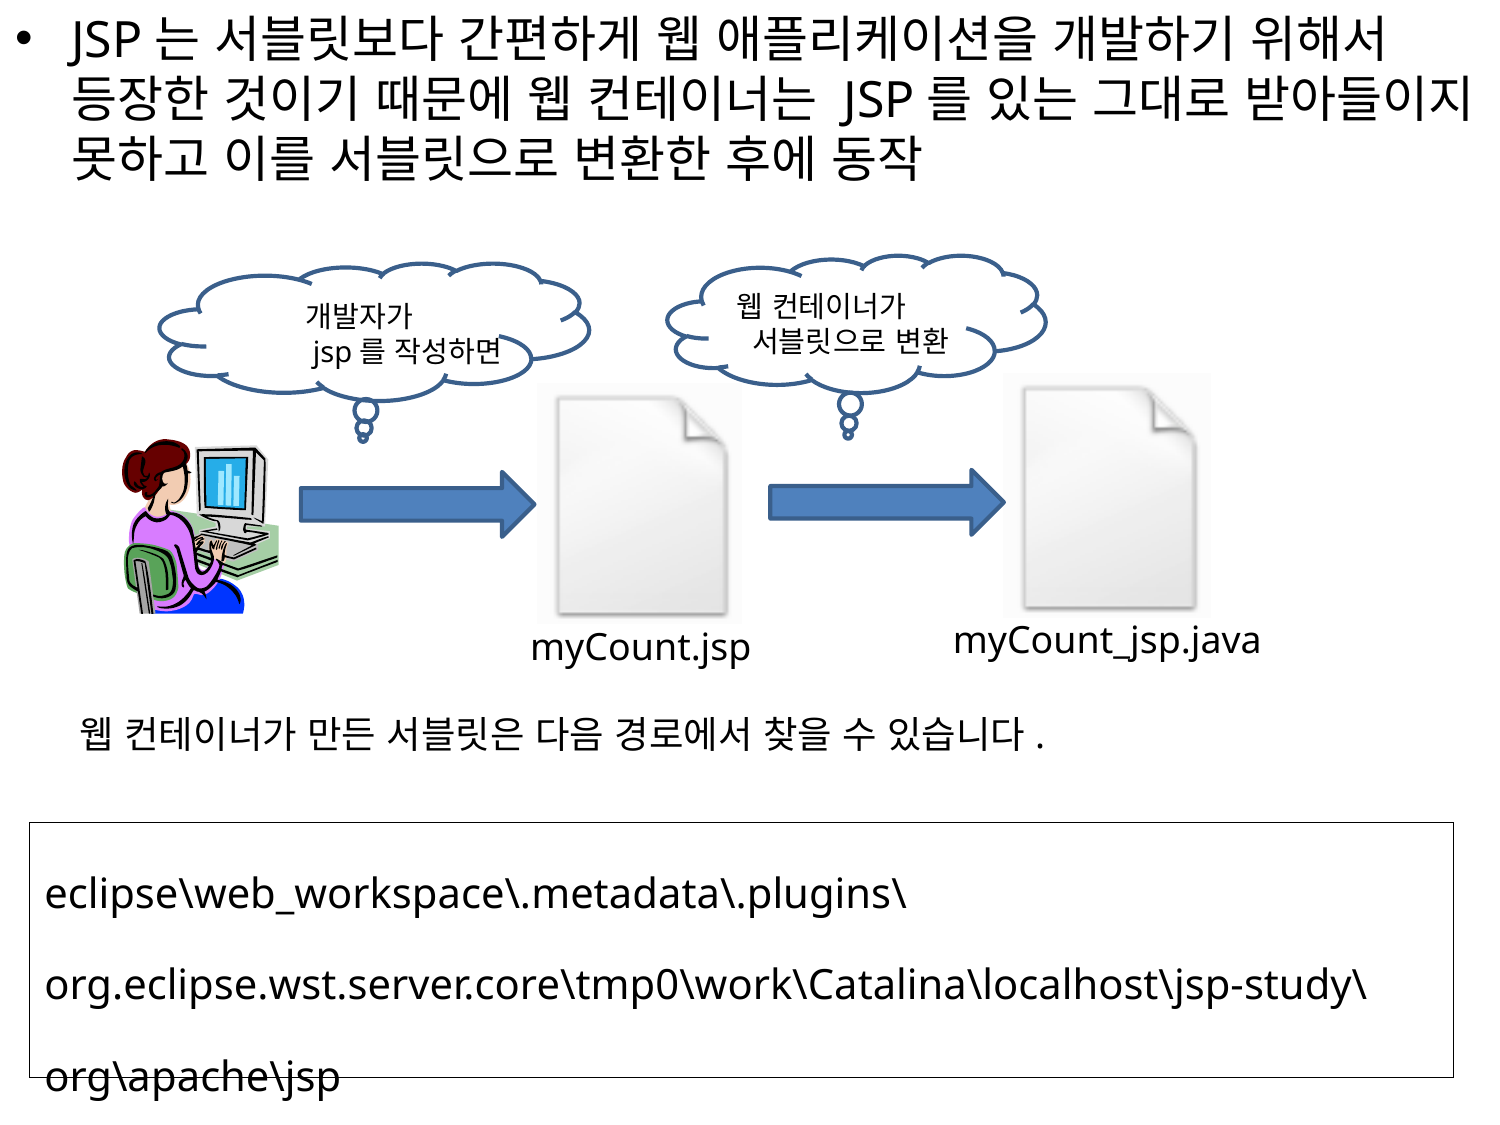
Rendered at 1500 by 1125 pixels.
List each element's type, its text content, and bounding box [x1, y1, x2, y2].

text_box myCount_jsp.java [938, 665, 1277, 669]
text_box myCount.jsp [515, 665, 767, 676]
text_box [157, 261, 592, 444]
text_box [310, 590, 1500, 665]
table_header eclipse\web_workspace\.metadata\.plugins\org.eclipse.wst.server.core\tmp0\work\Catalina\localhost\jsp-study\org\apache\jsp [30, 823, 1453, 1077]
text_box [665, 253, 1048, 441]
picture [1003, 373, 1212, 618]
picture [121, 438, 279, 616]
list JSP는 서블릿보다 간편하게 웹 애플리케이션을 개발하기 위해서 등장한 것이기 때문에 웹 컨테이너는 JSP를 있는 그대로 받아들이지 못하고 이를 서블릿으로 변환한 후에 동작 [0, 0, 1500, 743]
text_box [298, 469, 532, 539]
text_box 개발자가 jsp를 작성하면 [290, 291, 518, 376]
text_box [768, 467, 998, 537]
picture [537, 383, 742, 625]
text_box 웹 컨테이너가 만든 서블릿은 다음 경로에서 찾을 수 있습니다. [64, 704, 1412, 764]
